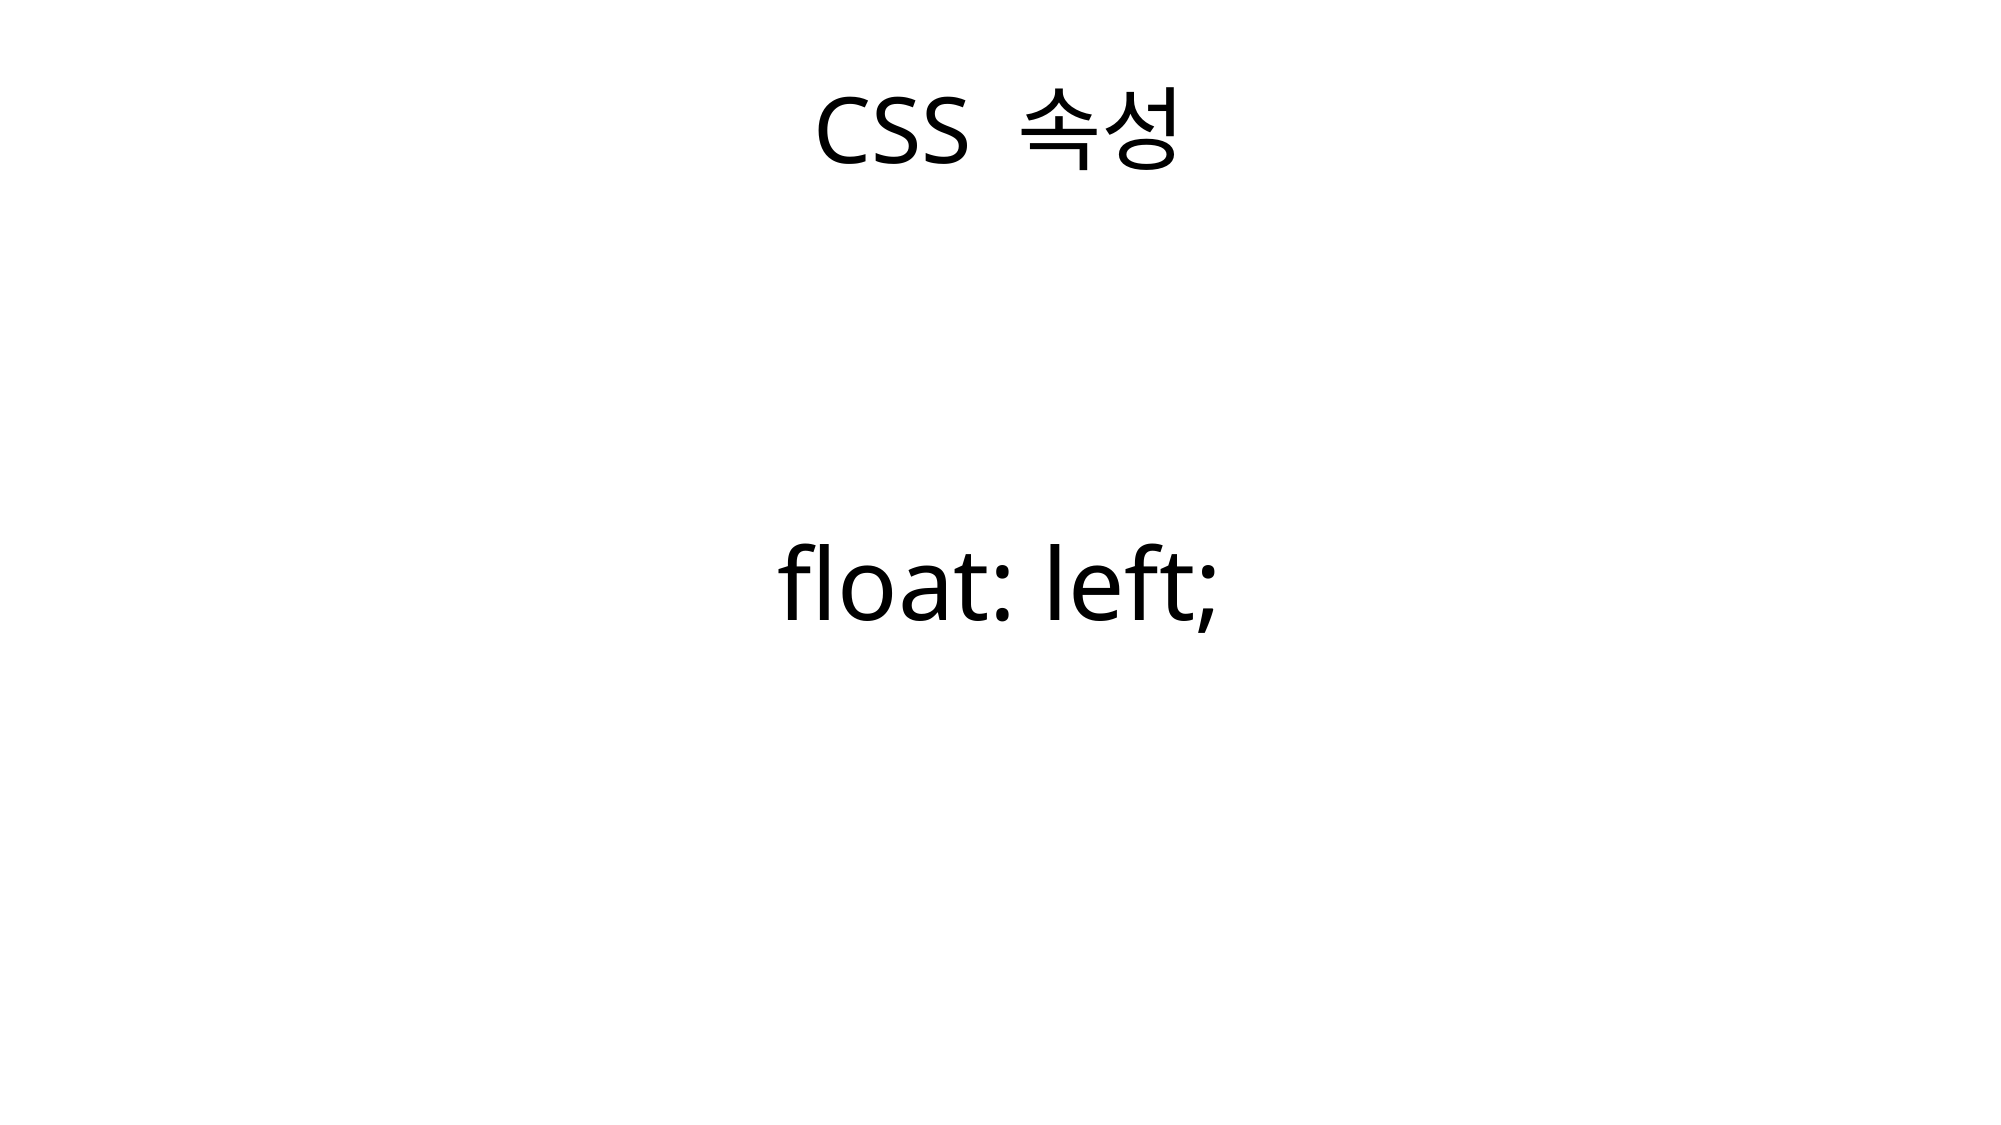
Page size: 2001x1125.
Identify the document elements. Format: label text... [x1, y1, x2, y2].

text_box CSS 속성 [403, 64, 1597, 190]
text_box float: left; [260, 513, 1740, 649]
